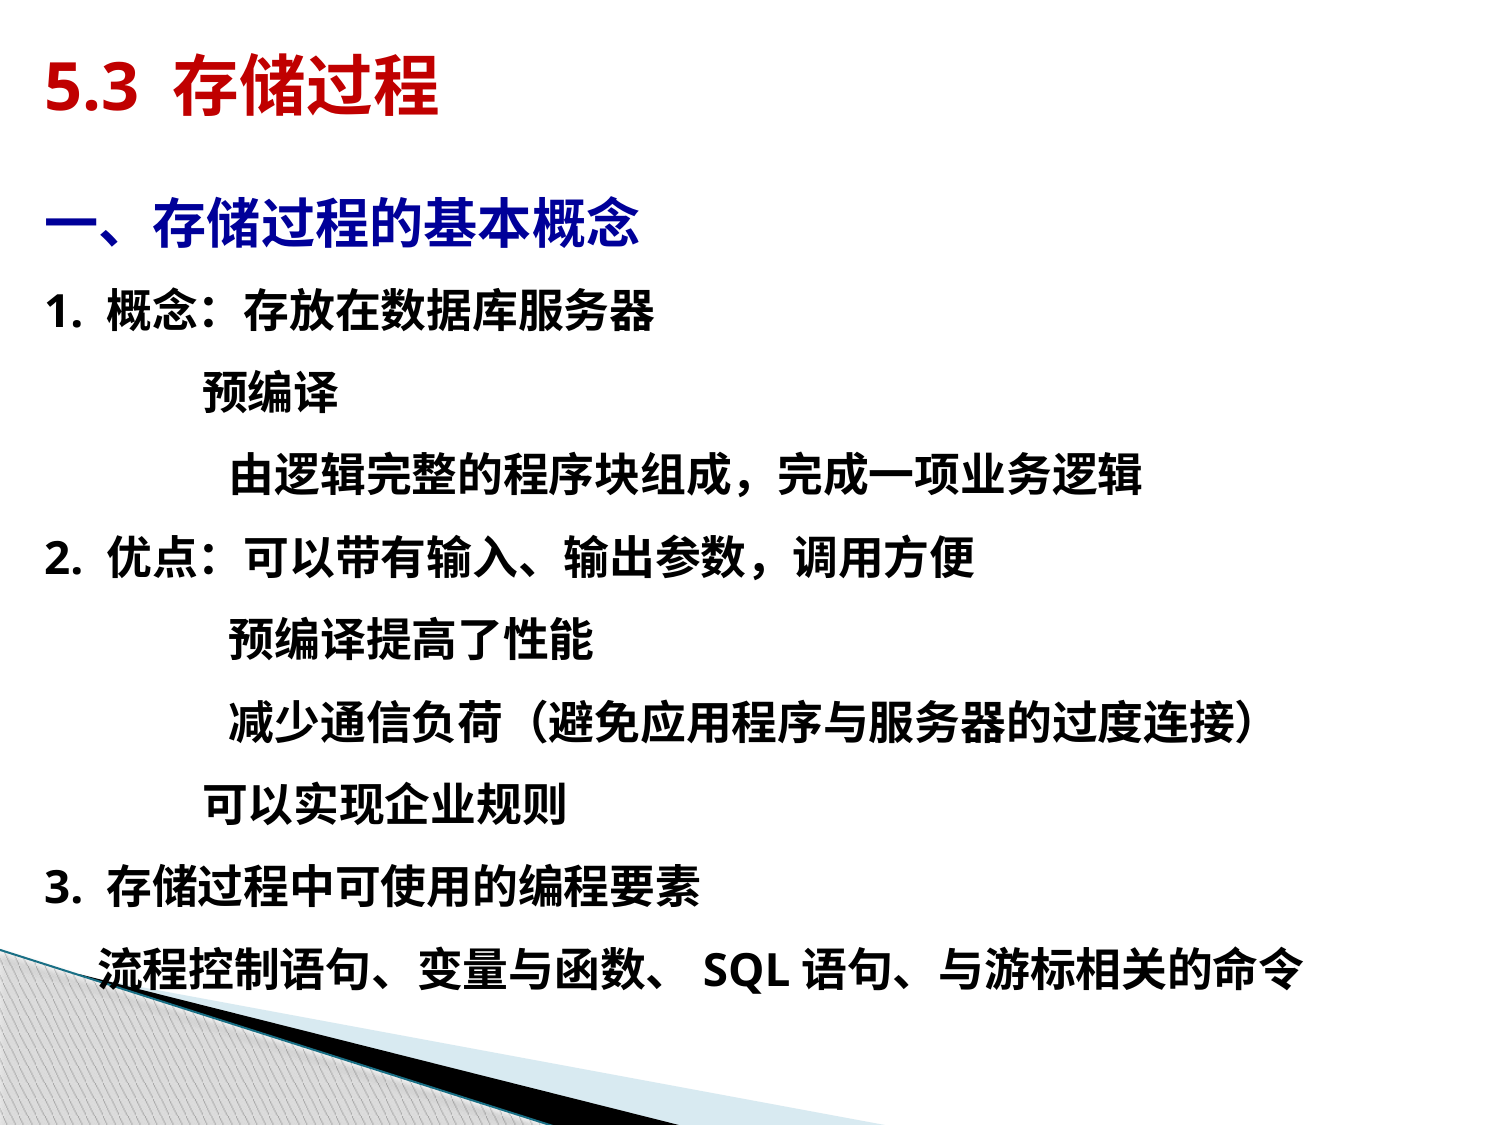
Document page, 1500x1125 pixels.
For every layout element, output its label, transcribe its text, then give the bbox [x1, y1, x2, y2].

list 一、存储过程的基本概念 1. 概念：存放在数据库服务器 预编译 由逻辑完整的程序块组成，完成一项业务逻辑 2. 优点：可以带有输入、输出参数，调用方便 预编译提高了性能 减少通信负荷（避免应用程序与服务器的过度连接） 可以实现企业规则 3. 存储过程中可使用的编程要素 流程控制语句、变量与函数、SQL语句、与游标相关的命令 [29, 148, 1471, 1083]
title 5.3 存储过程 [29, 42, 1280, 126]
